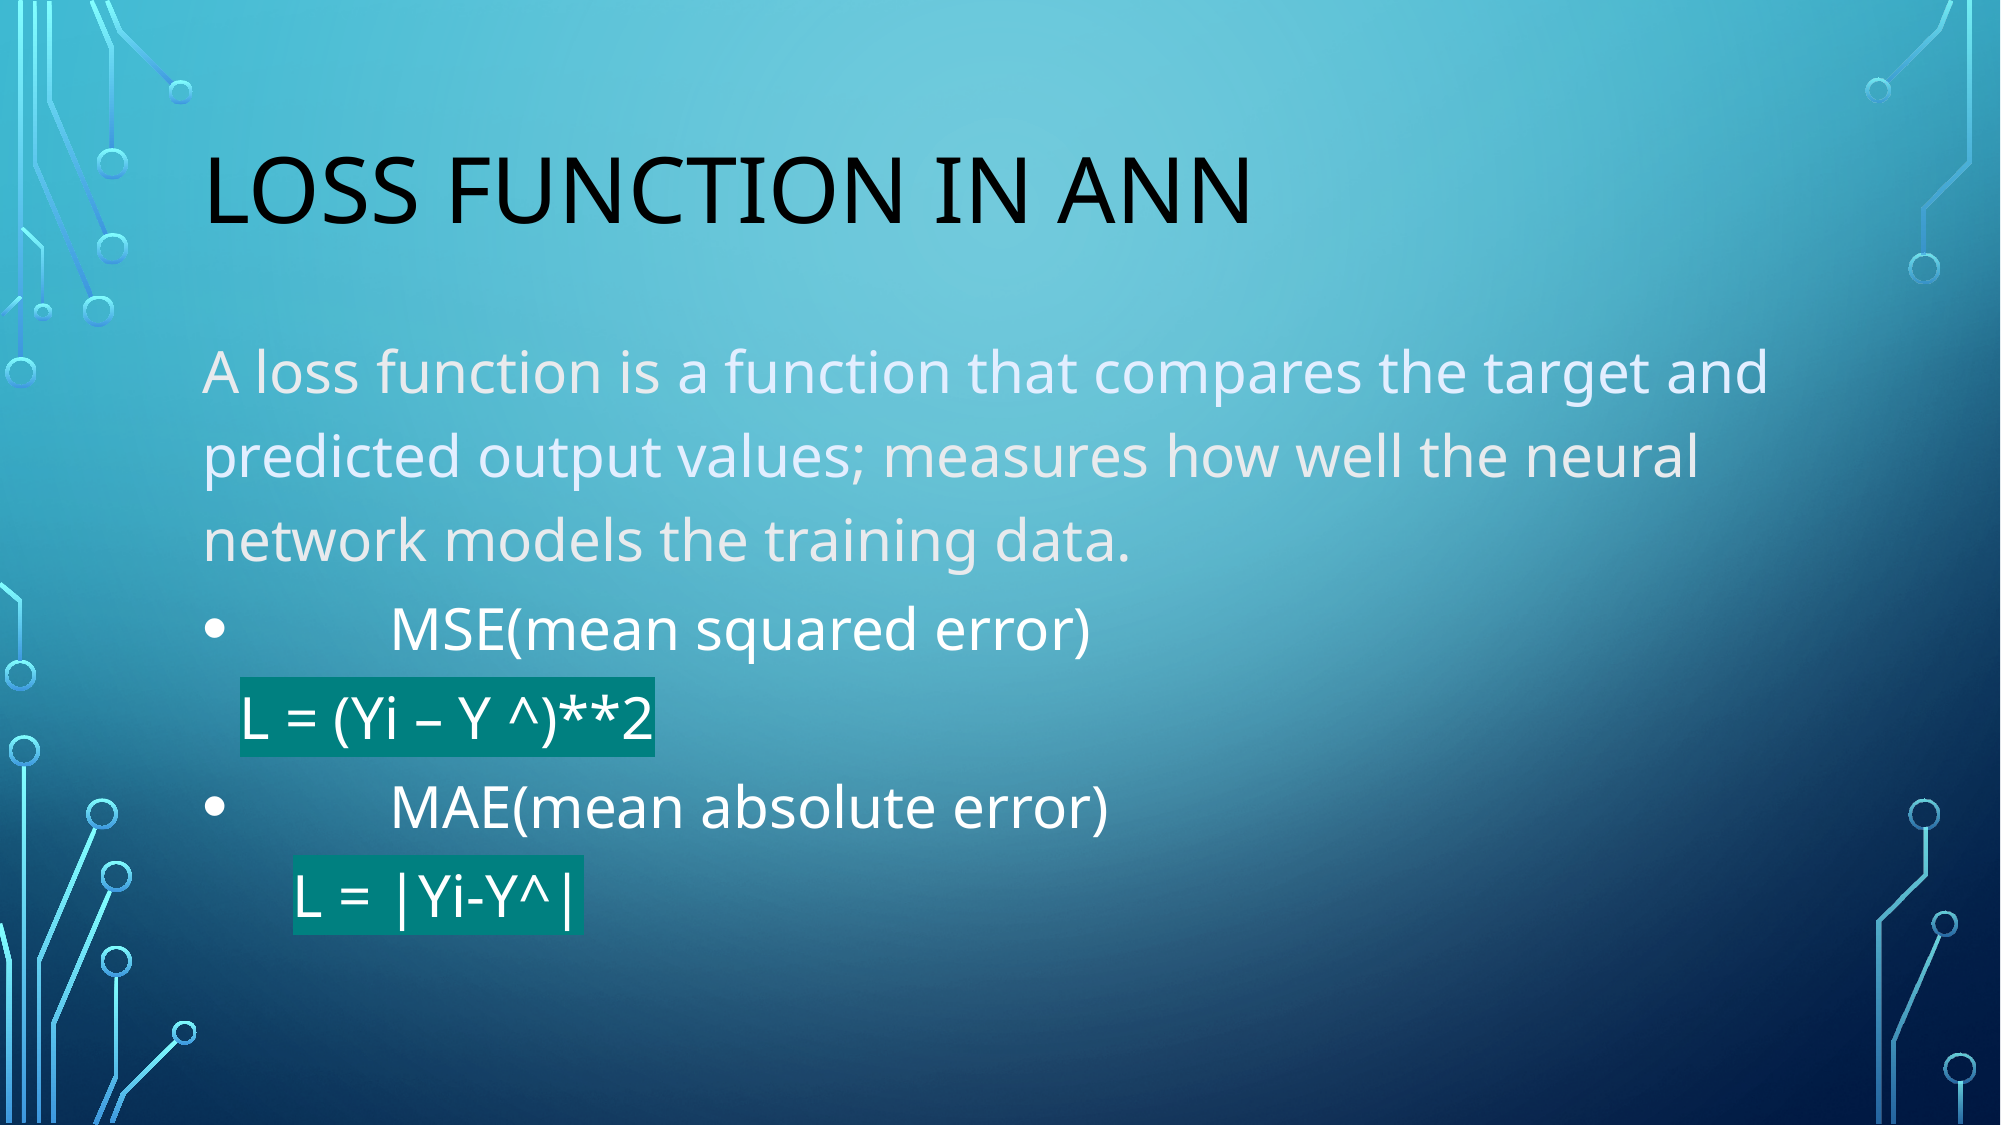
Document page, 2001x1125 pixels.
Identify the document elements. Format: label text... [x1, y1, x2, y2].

list A loss function is a function that compares the target and predicted output values; measures how well the neural network models the training data. MSE(mean squared error) L = (Yi – Y ^)**2 MAE(mean absolute error) L = |Yi-Y^| [187, 314, 1812, 953]
title LOSS FUNCTION IN ANN [187, 99, 1813, 287]
